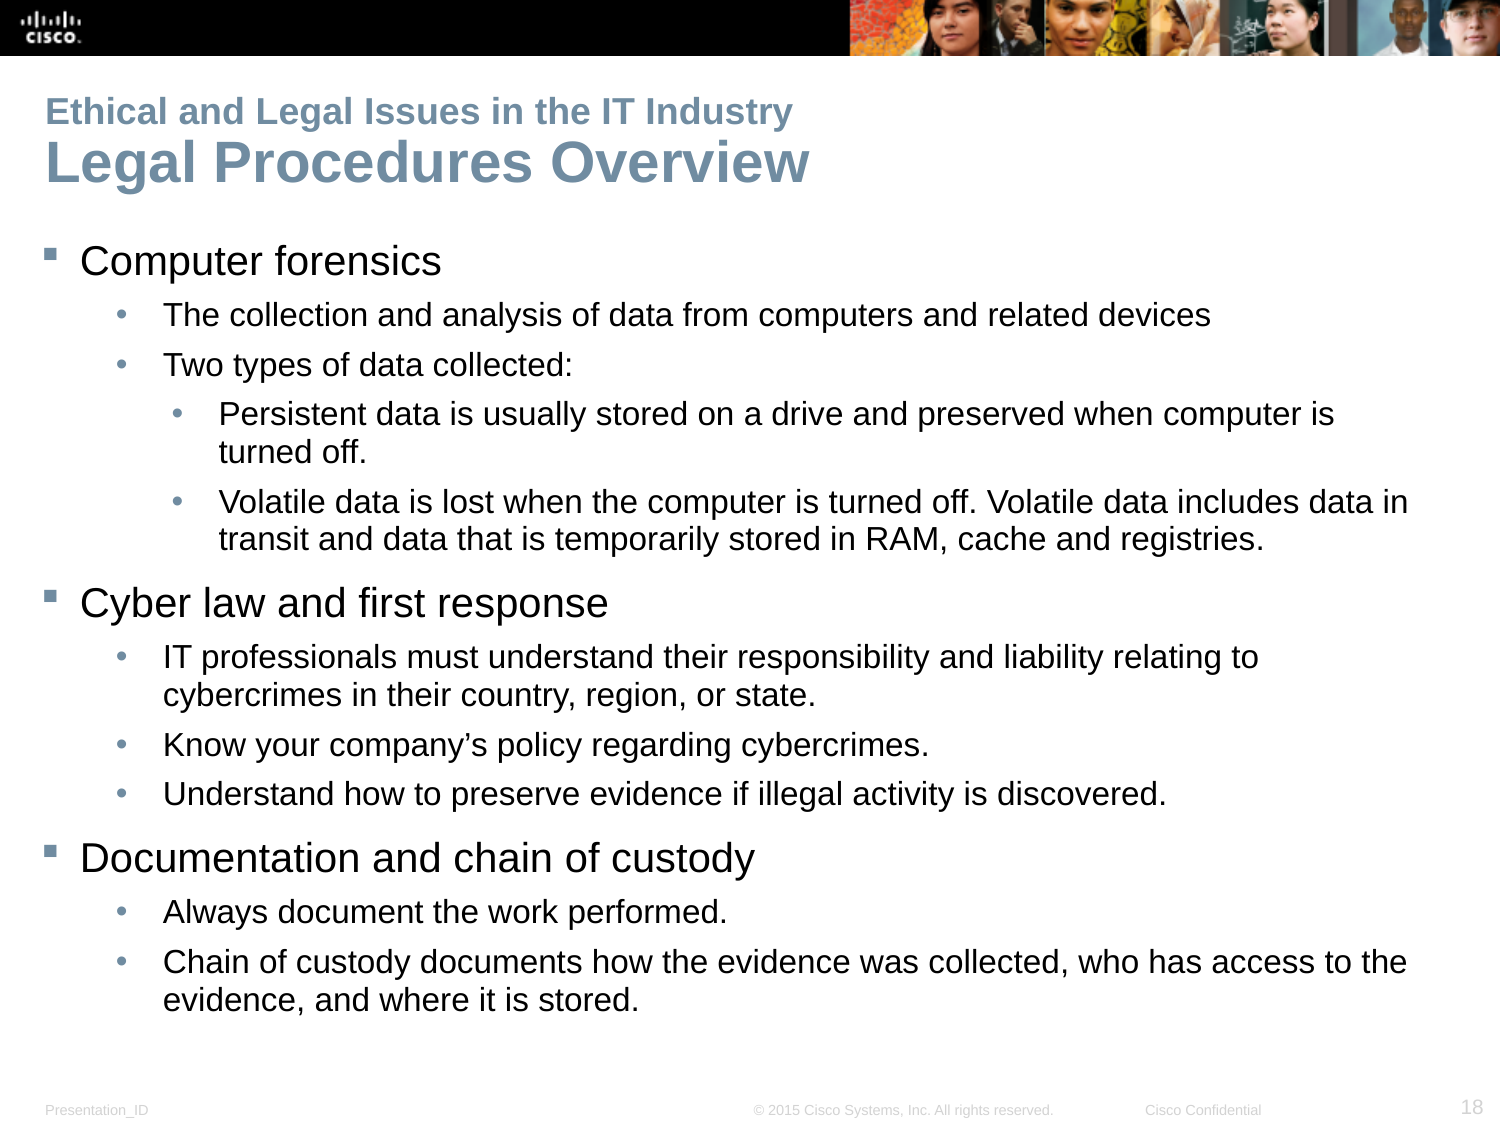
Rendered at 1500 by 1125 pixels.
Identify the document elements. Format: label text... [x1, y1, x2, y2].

picture [0, 0, 1500, 56]
list Computer forensics The collection and analysis of data from computers and related devices Two types of data collected: Persistent data is usually stored on a drive and preserved when computer is turned off. Volatile data is lost when the computer is turned off. Volatile data includes data in transit and data that is temporarily stored in RAM, cache and registries. Cyber law and first response IT professionals must understand their responsibility and liability relating to cybercrimes in their country, region, or state. Know your company’s policy regarding cybercrimes. Understand how to preserve evidence if illegal activity is discovered. Documentation and chain of custody Always document the work performed. Chain of custody documents how the evidence was collected, who has access to the evidence, and where it is stored. [27, 230, 1444, 1087]
title Ethical and Legal Issues in the IT Industry Legal Procedures Overview [31, 64, 1471, 203]
